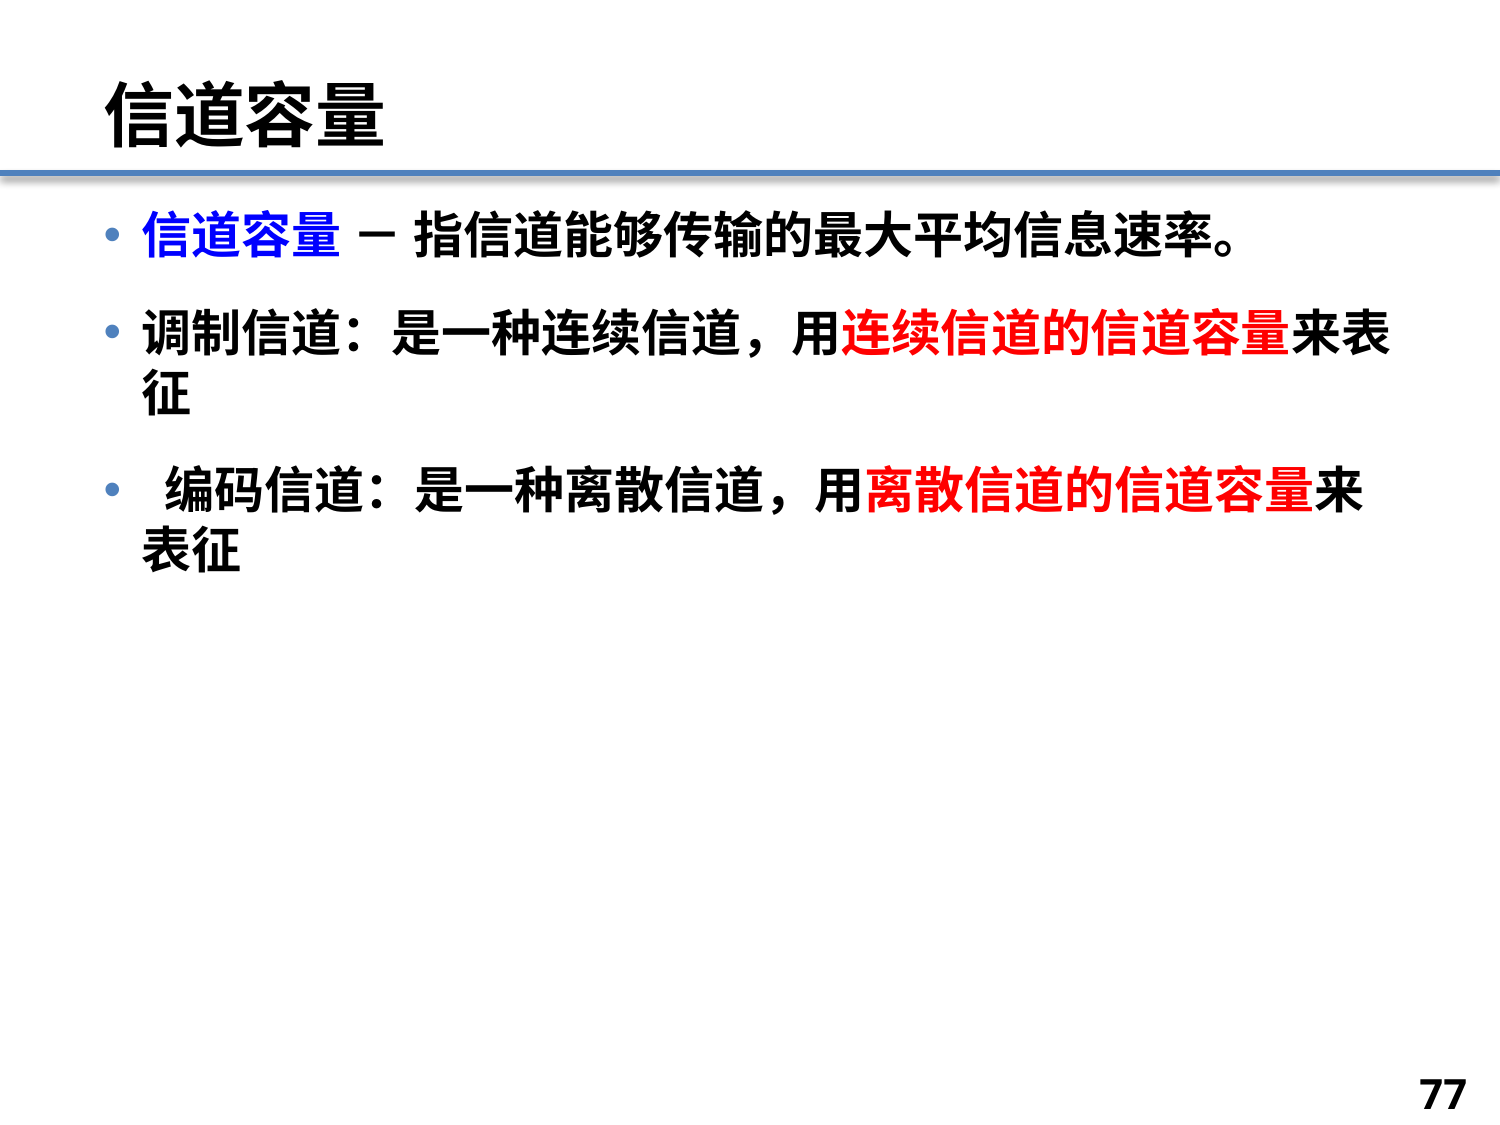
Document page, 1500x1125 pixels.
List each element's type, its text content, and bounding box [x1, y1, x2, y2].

slide_number 77 [1379, 1075, 1483, 1118]
list 信道容量 － 指信道能够传输的最大平均信息速率。 调制信道：是一种连续信道，用连续信道的信道容量来表征 编码信道：是一种离散信道，用离散信道的信道容量来表征 [88, 196, 1412, 1024]
title 信道容量 [88, 30, 1412, 164]
